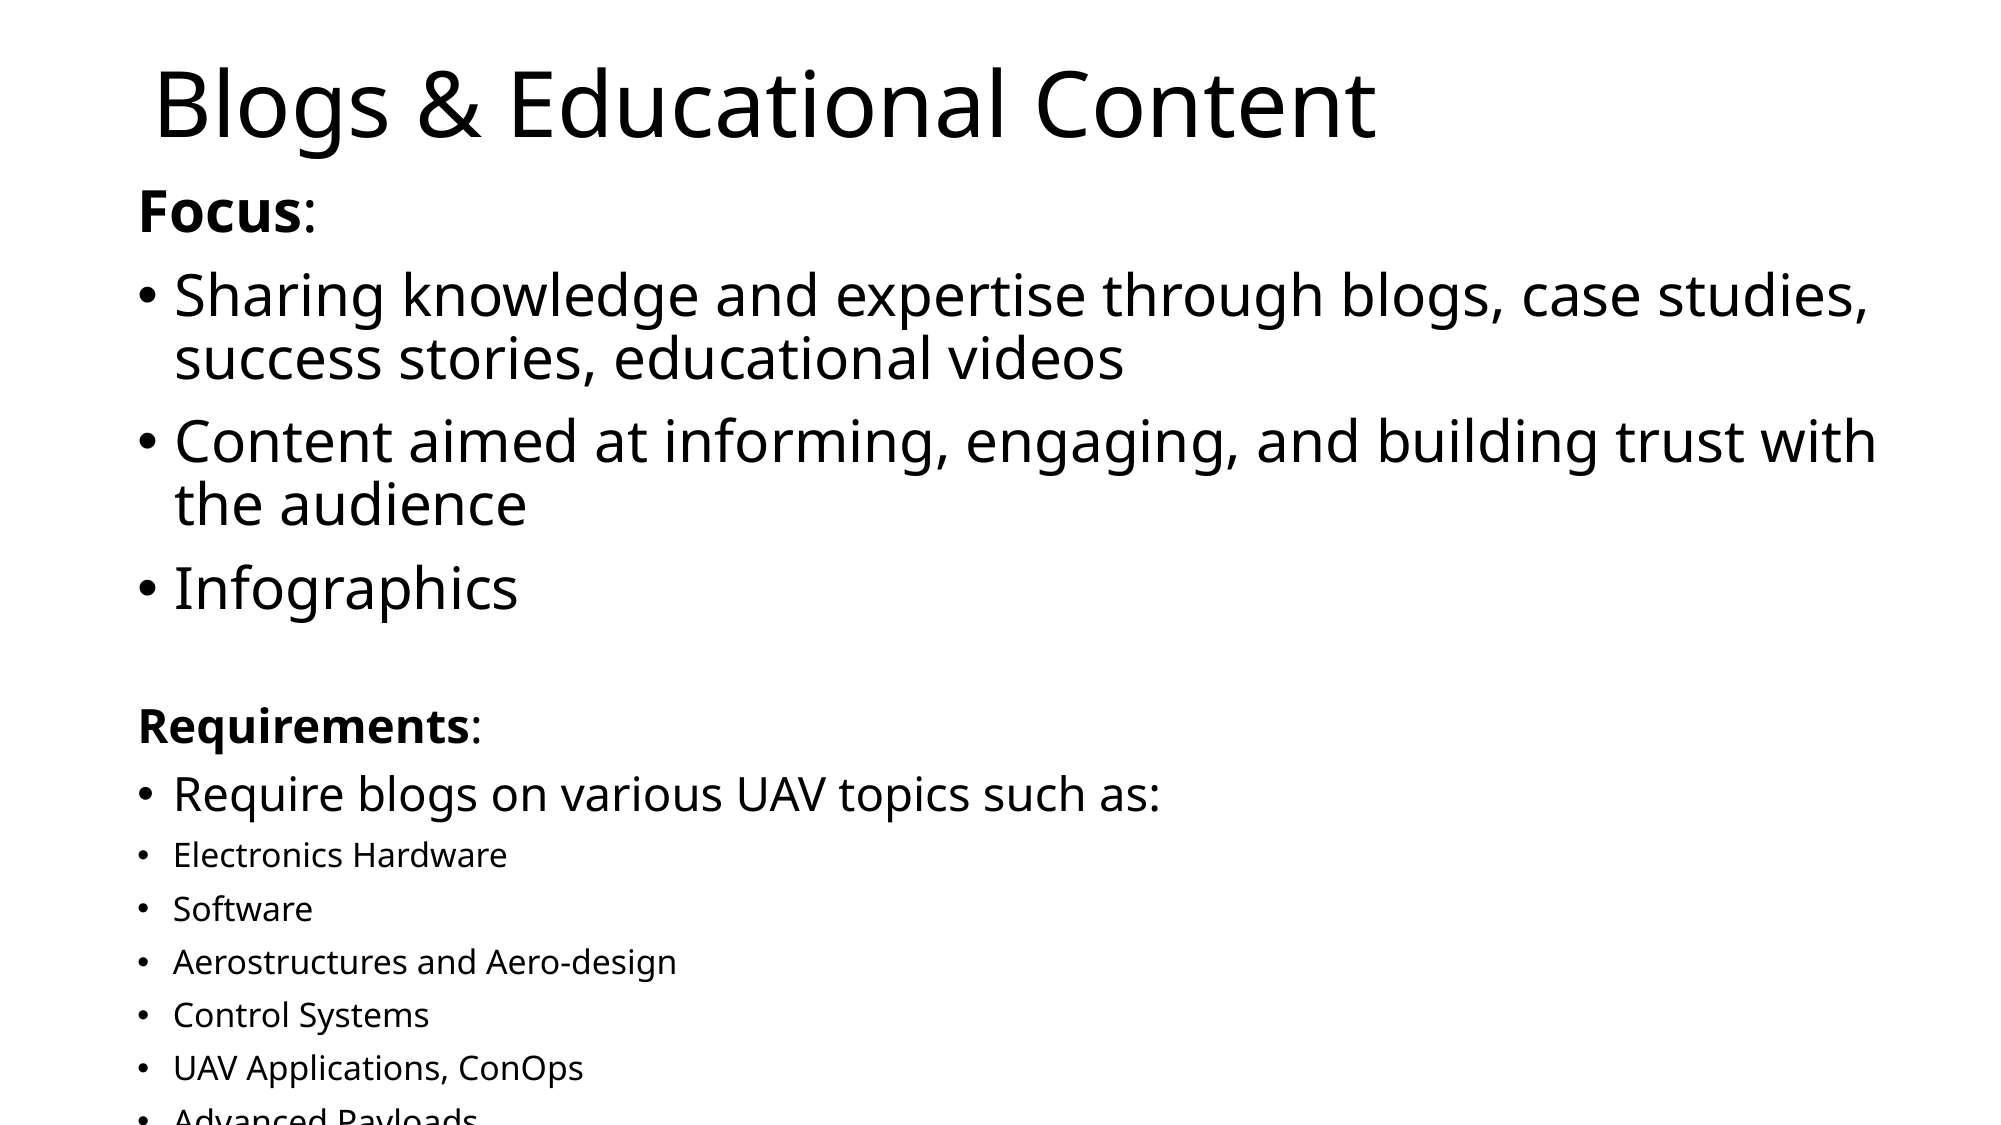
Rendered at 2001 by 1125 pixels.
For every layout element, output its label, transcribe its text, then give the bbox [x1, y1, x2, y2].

list Focus: Sharing knowledge and expertise through blogs, case studies, success stories, educational videos Content aimed at informing, engaging, and building trust with the audience Infographics [122, 174, 1909, 634]
text_box Requirements: Require blogs on various UAV topics such as: Electronics Hardware Software Aerostructures and Aero-design Control Systems UAV Applications, ConOps Advanced Payloads [122, 695, 1909, 1125]
title Blogs & Educational Content [137, 40, 1863, 174]
